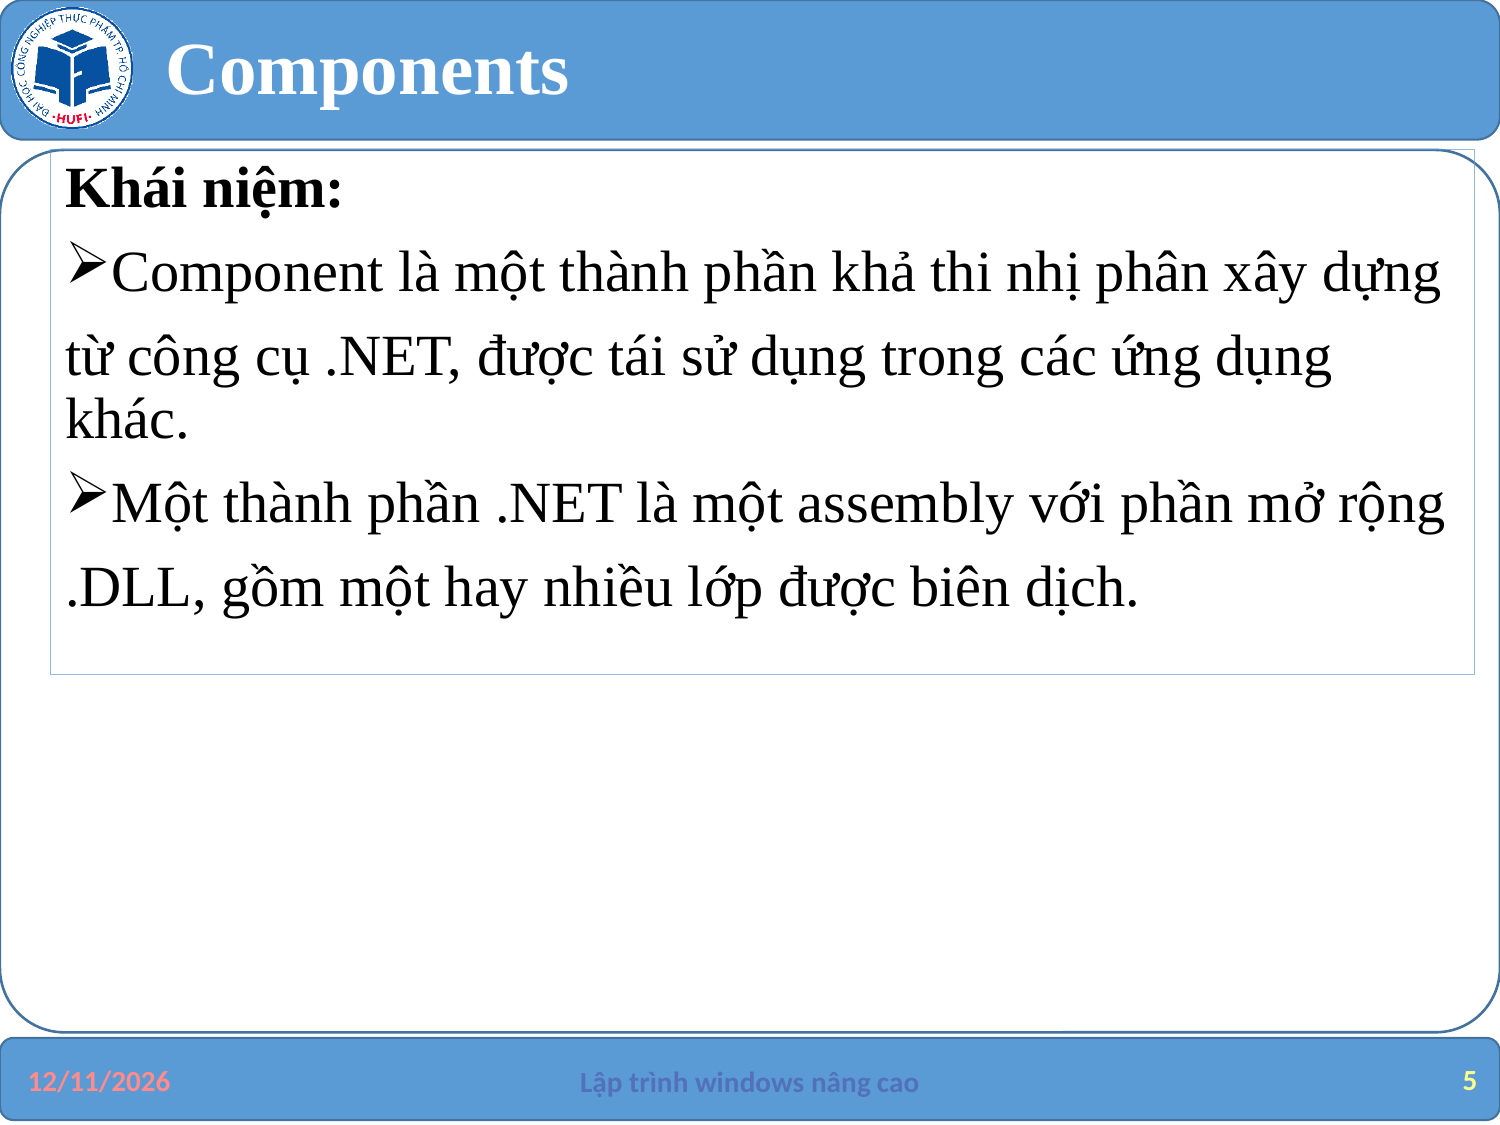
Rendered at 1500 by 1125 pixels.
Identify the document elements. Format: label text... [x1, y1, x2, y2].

title Components [150, 1, 1475, 139]
list Khái niệm: Component là một thành phần khả thi nhị phân xây dựng từ công cụ .NET, được tái sử dụng trong các ứng dụng khác. Một thành phần .NET là một assembly với phần mở rộng .DLL, gồm một hay nhiều lớp được biên dịch. [50, 149, 1475, 675]
footer Lập trình windows nâng cao [443, 1050, 1057, 1111]
slide_number 5 [1407, 1048, 1493, 1109]
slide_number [12, 1050, 213, 1110]
picture [11, 7, 133, 129]
